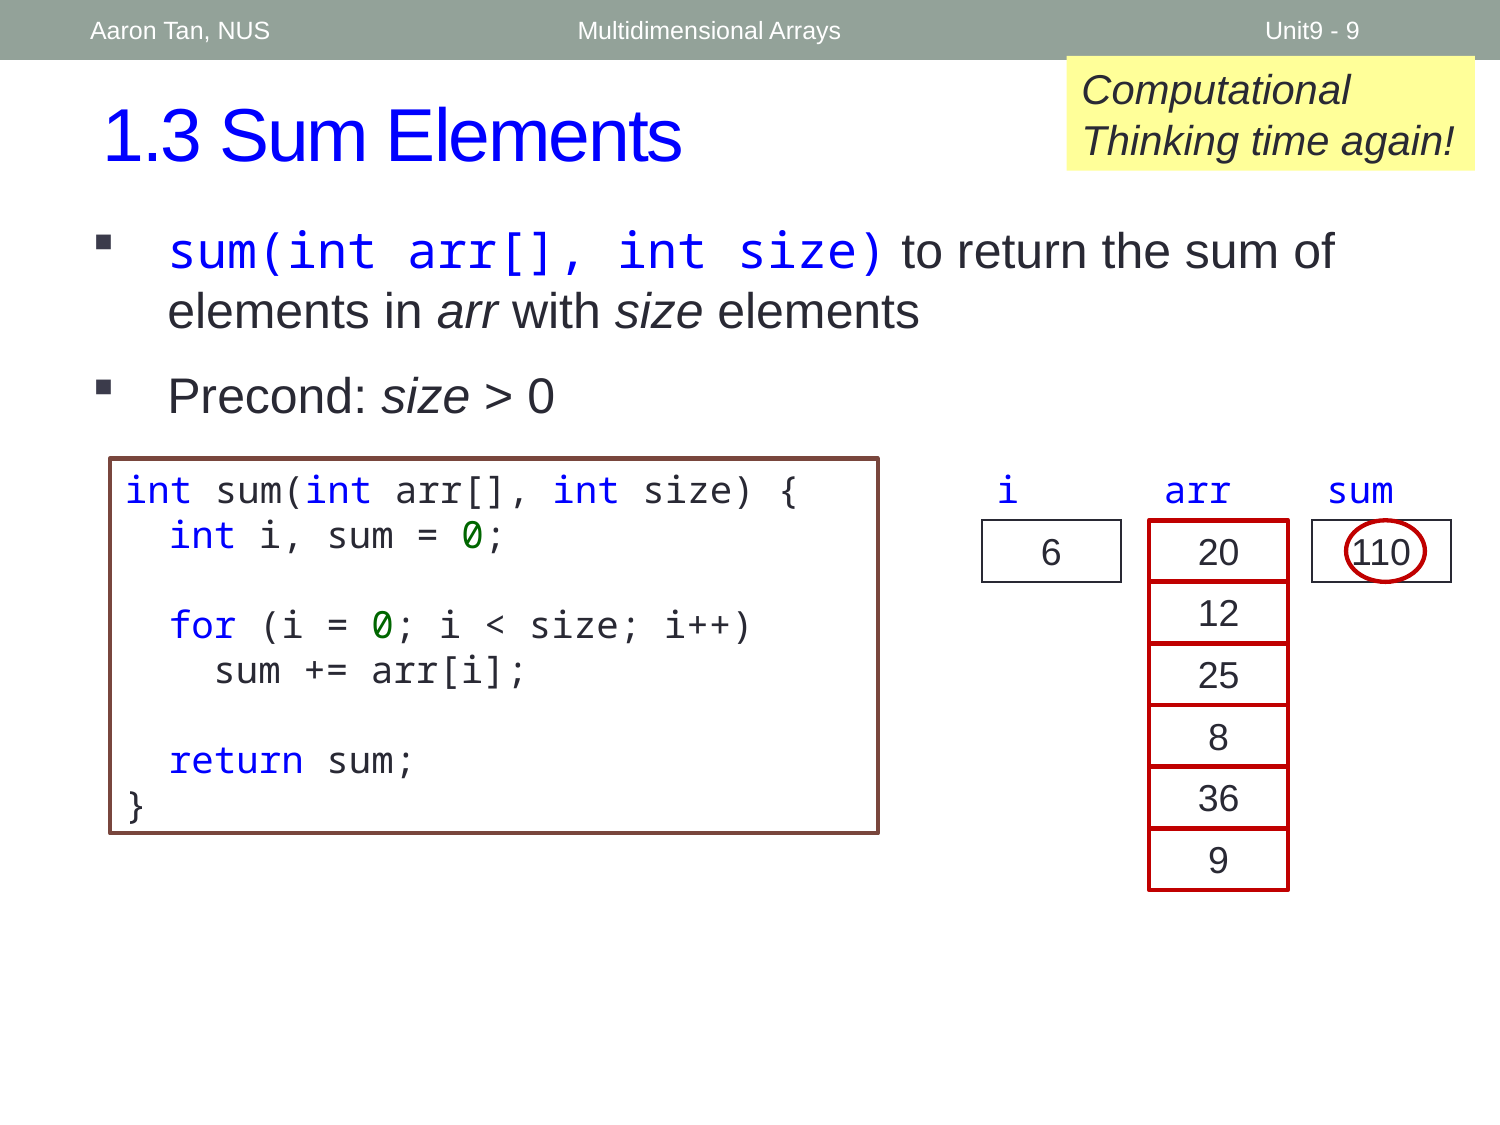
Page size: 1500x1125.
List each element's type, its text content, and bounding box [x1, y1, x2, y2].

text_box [1148, 458, 1289, 891]
text_box sum(int arr[], int size) to return the sum of elements in arr with size elements Precond: size > 0 [77, 211, 1382, 435]
footer Multidimensional Arrays [562, 3, 1238, 57]
text_box int sum(int arr[], int size) { int i, sum = 0; for (i = 0; i < size; i++) sum += arr[i]; return sum; } [108, 456, 880, 835]
slide_number Unit9 - 9 [1250, 3, 1425, 55]
title 1.3 Sum Elements [87, 62, 1463, 200]
text_box Computational Thinking time again! [1066, 55, 1475, 171]
slide_number Aaron Tan, NUS [75, 3, 550, 57]
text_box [1311, 458, 1451, 583]
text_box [981, 458, 1121, 583]
